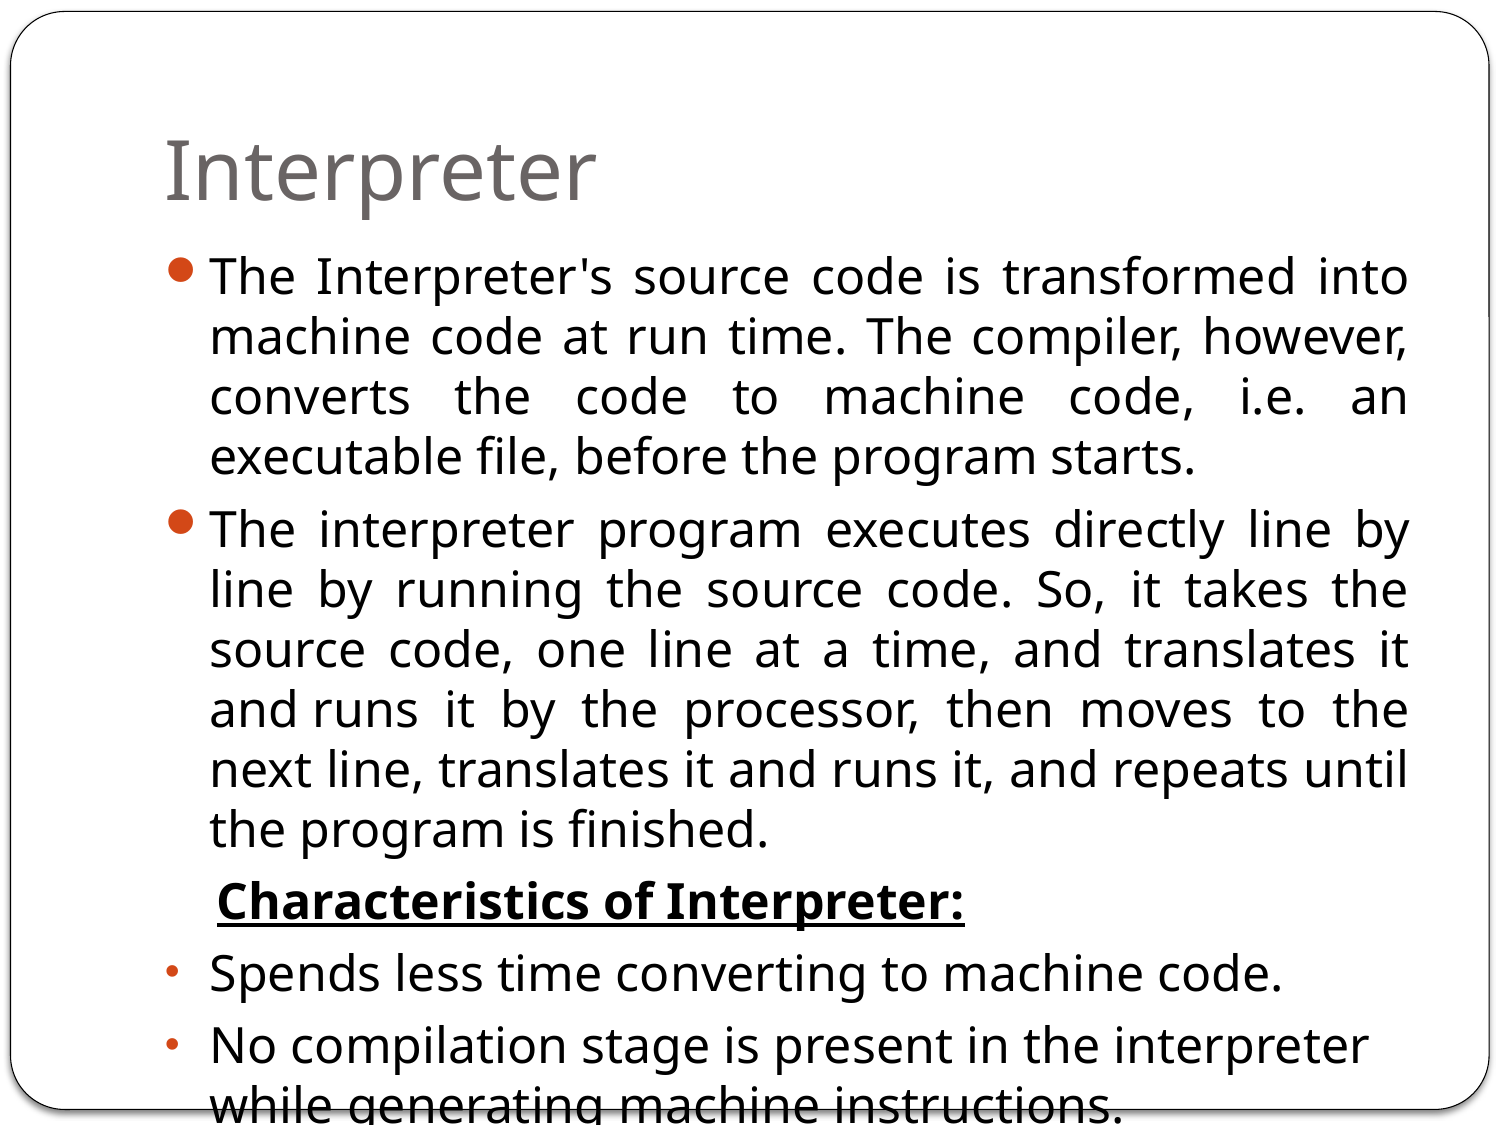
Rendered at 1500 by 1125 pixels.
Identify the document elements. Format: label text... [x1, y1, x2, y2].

title Interpreter [150, 45, 1425, 233]
list The Interpreter's source code is transformed into machine code at run time. The compiler, however, converts the code to machine code, i.e. an executable file, before the program starts. The interpreter program executes directly line by line by running the source code. So, it takes the source code, one line at a time, and translates it and runs it by the processor, then moves to the next line, translates it and runs it, and repeats until the program is finished. Characteristics of Interpreter: Spends less time converting to machine code. No compilation stage is present in the interpreter while generating machine instructions. Program execution is slower because it gets converted to machine code at runtime. Easy for debugging and finding errors. [150, 237, 1425, 988]
